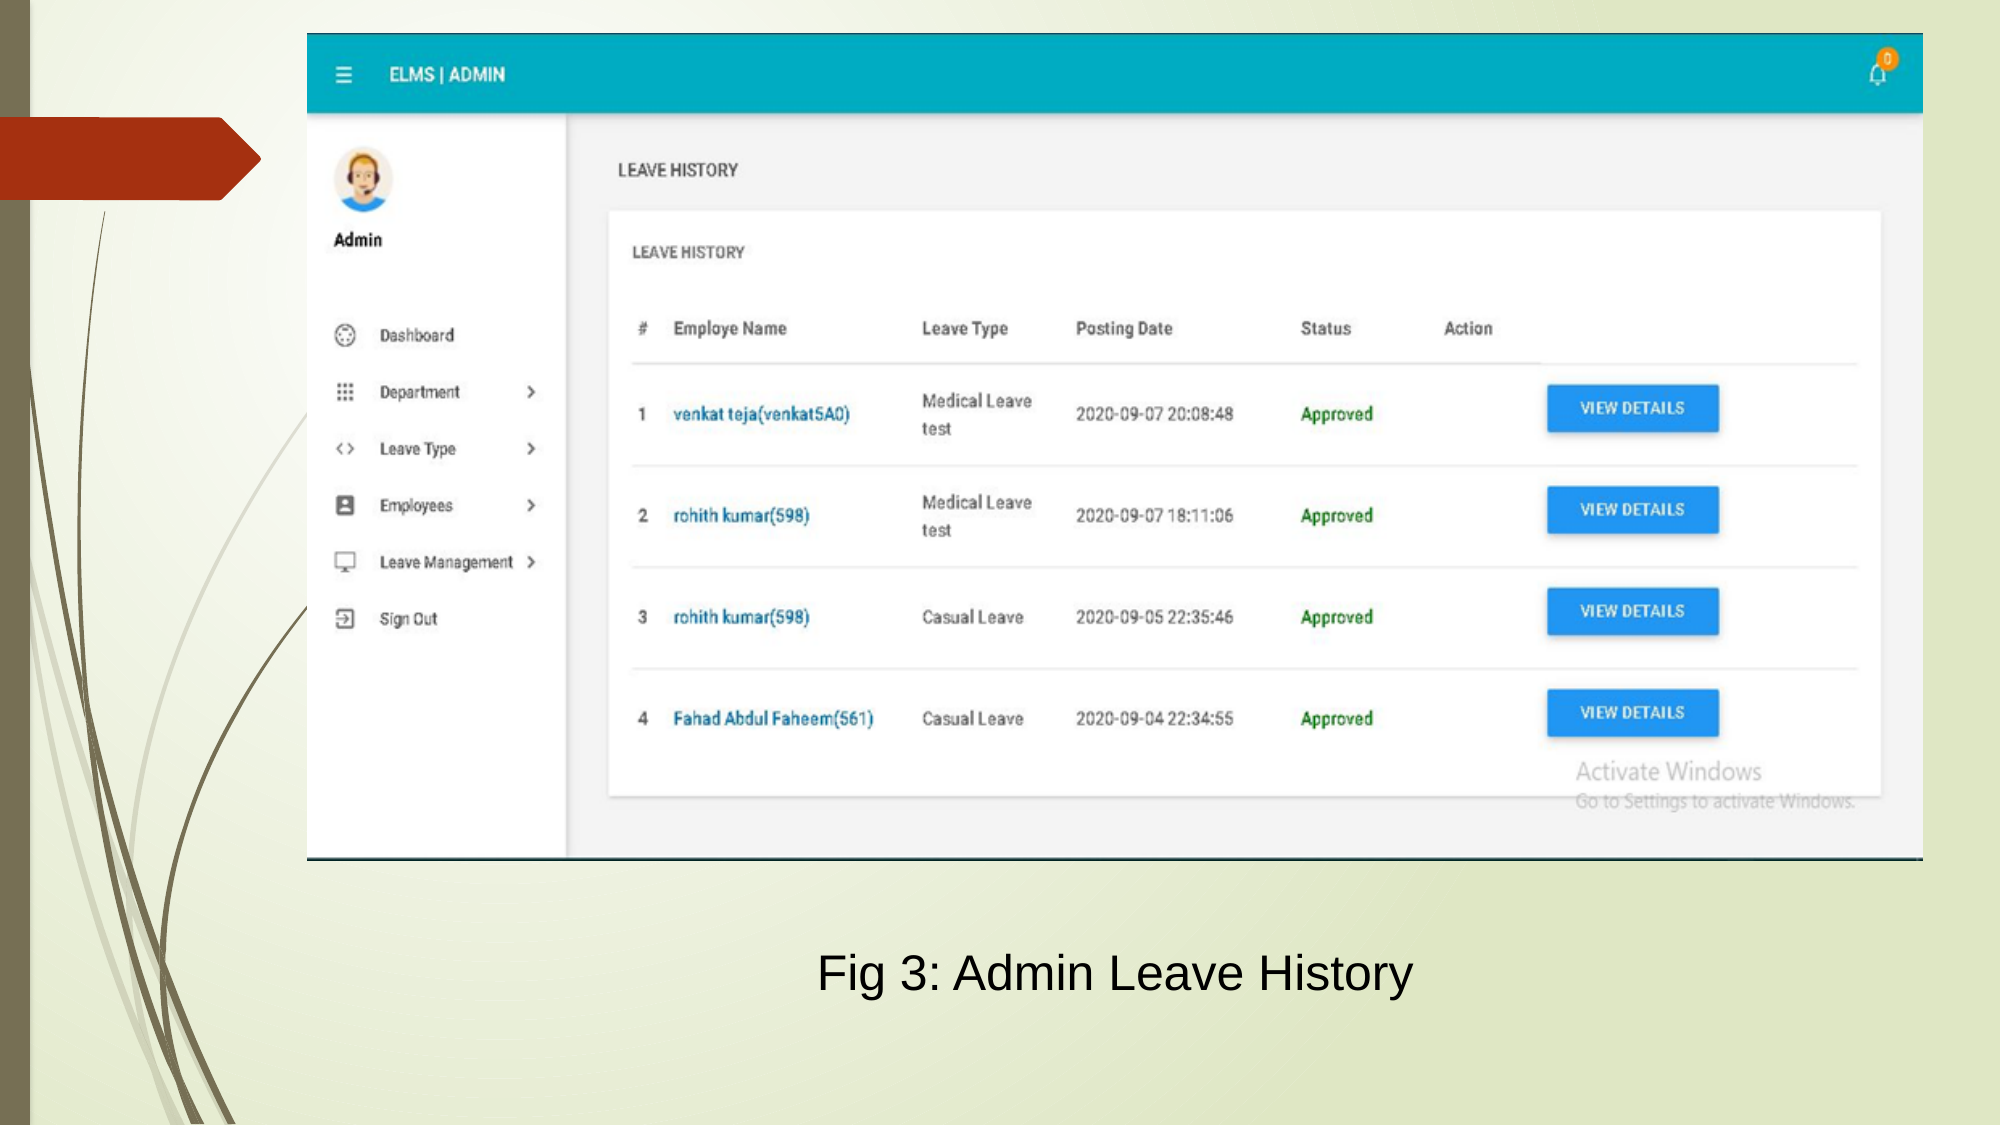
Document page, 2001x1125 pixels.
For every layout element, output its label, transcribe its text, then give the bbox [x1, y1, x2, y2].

text_box Fig 3: Admin Leave History [802, 932, 1574, 1008]
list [307, 32, 1923, 862]
